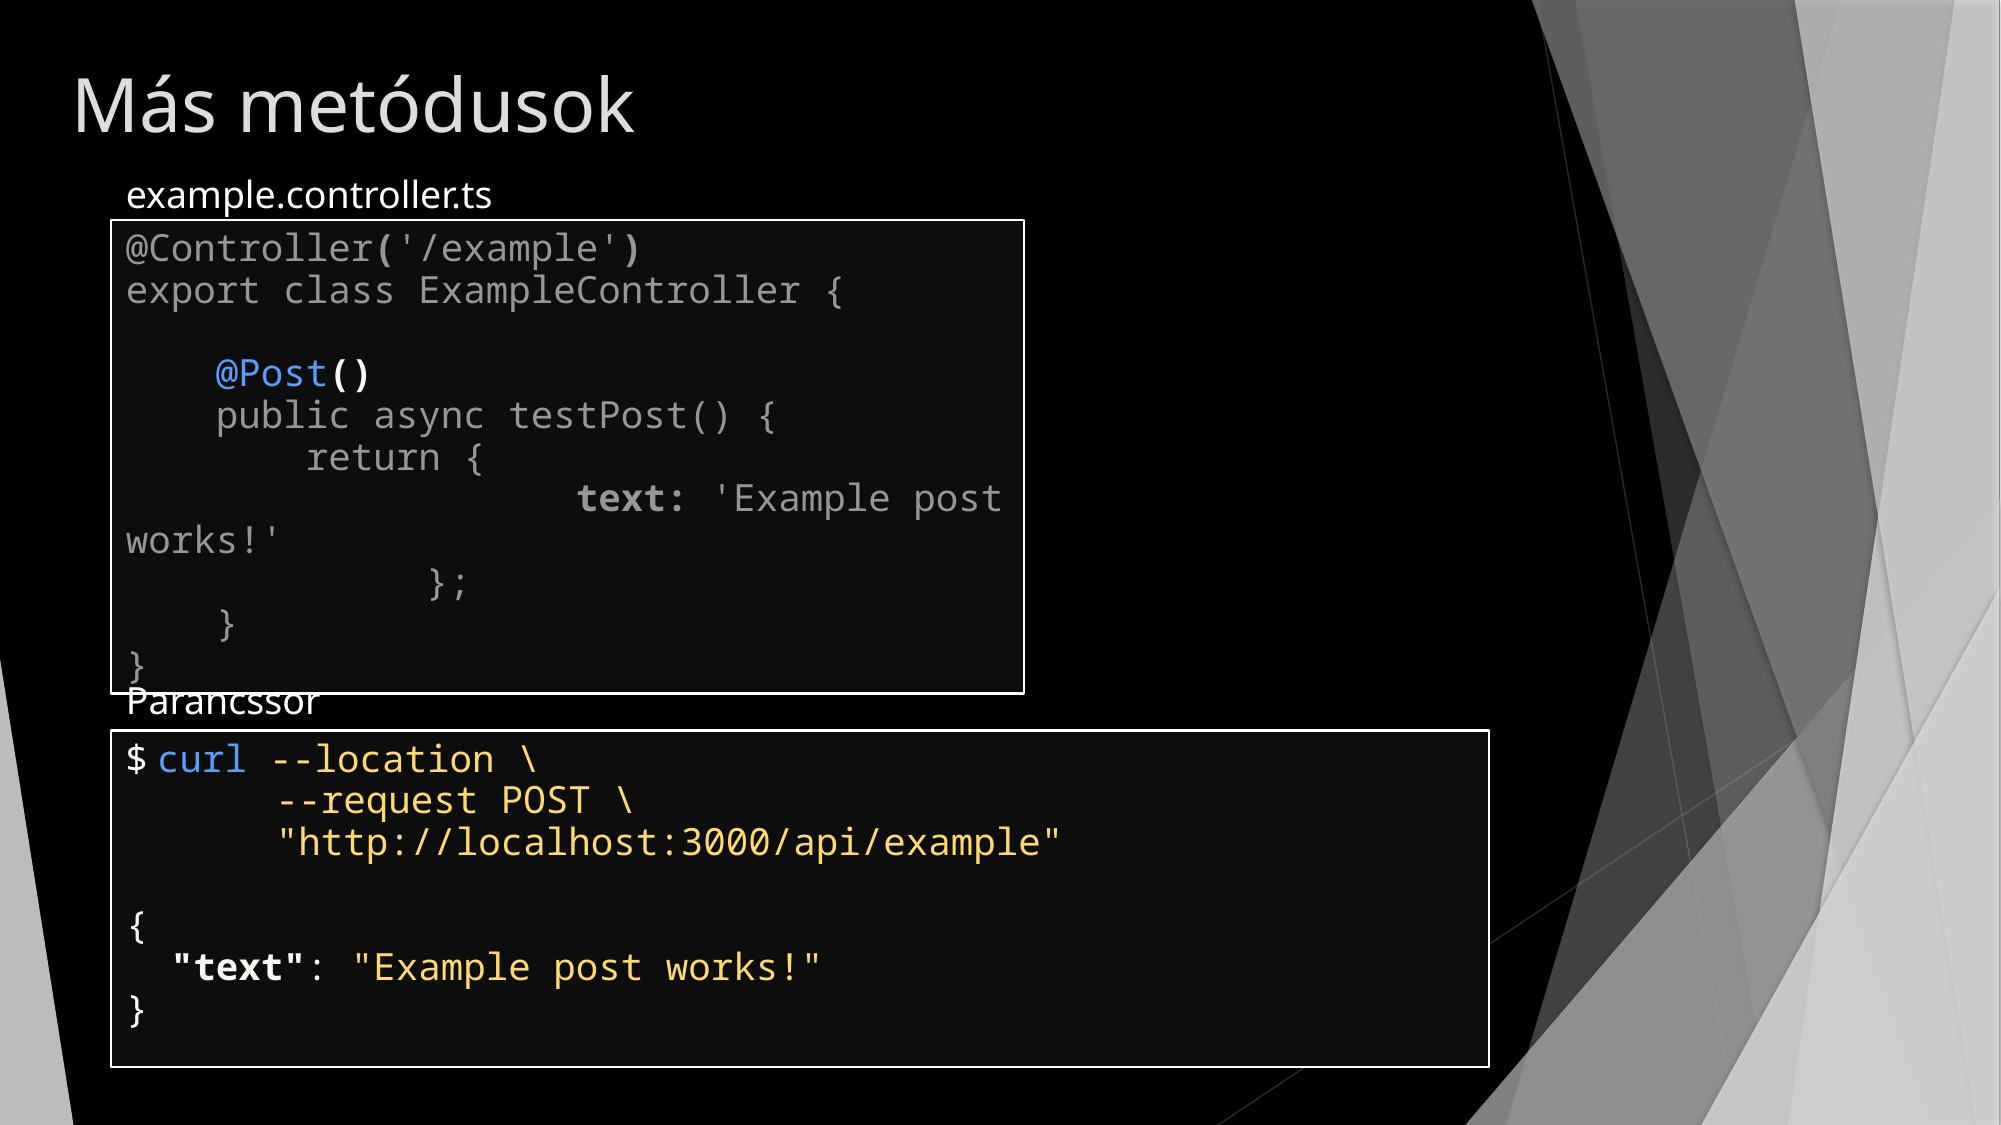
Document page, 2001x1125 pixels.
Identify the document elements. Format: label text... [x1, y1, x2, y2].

text_box Parancssor [111, 669, 1112, 730]
text_box @Controller('/example') export class ExampleController { @Post() public async testPost() { return { text: 'Example post works!' }; } } [111, 220, 1025, 669]
text_box $ curl --location \ --request POST \ "http://localhost:3000/api/example" { "text": "Example post works!" } [111, 730, 1490, 1067]
title Más metódusok [56, 49, 1467, 267]
text_box example.controller.ts [111, 164, 1112, 224]
